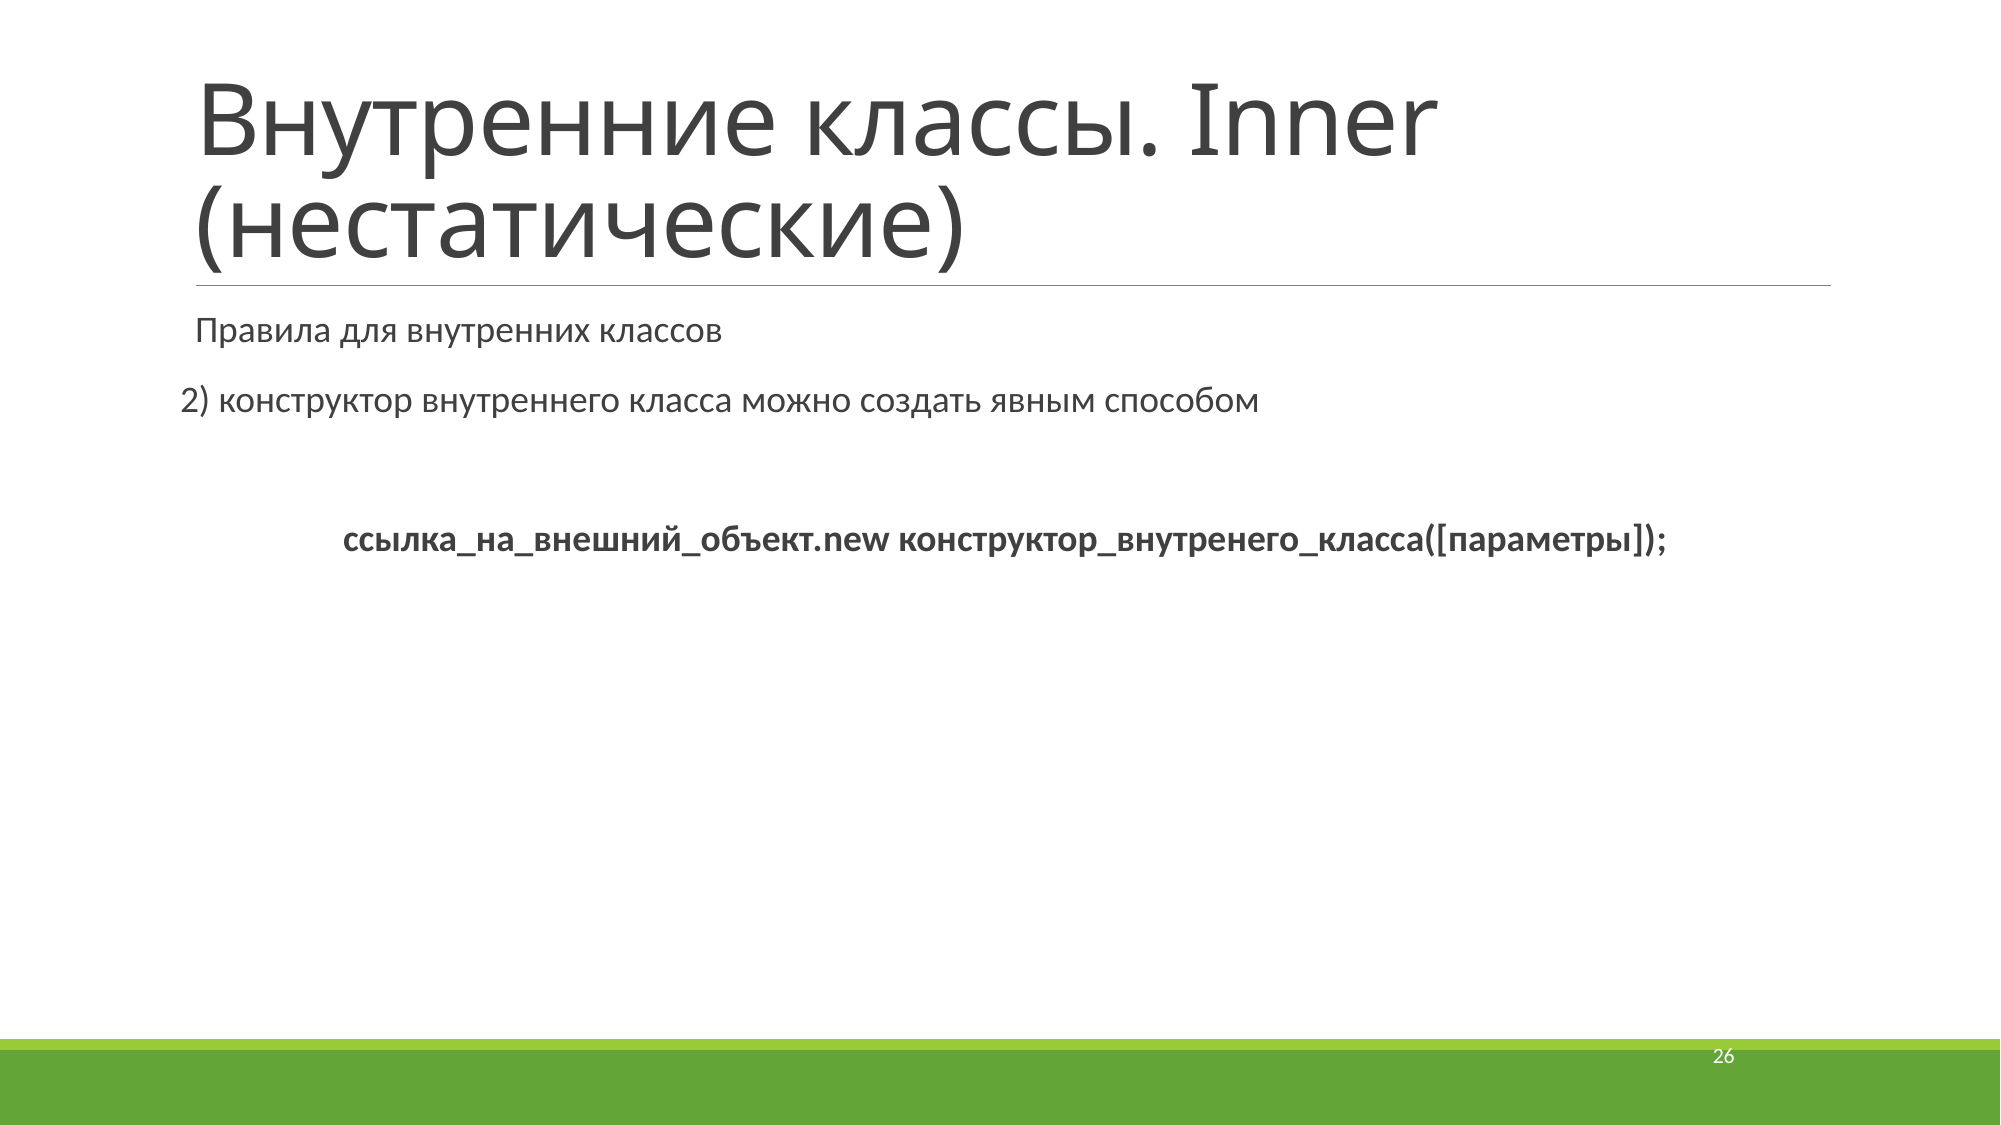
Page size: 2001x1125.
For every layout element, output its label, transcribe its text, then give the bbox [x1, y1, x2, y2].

title Внутренние классы. Inner (нестатические) [180, 47, 1830, 285]
list Правила для внутренних классов 2) конструктор внутреннего класса можно создать явным способом ссылка_на_внешний_объект.new конструктор_внутренего_класса([параметры]); [180, 302, 1830, 963]
slide_number 26 [1587, 1025, 1750, 1085]
